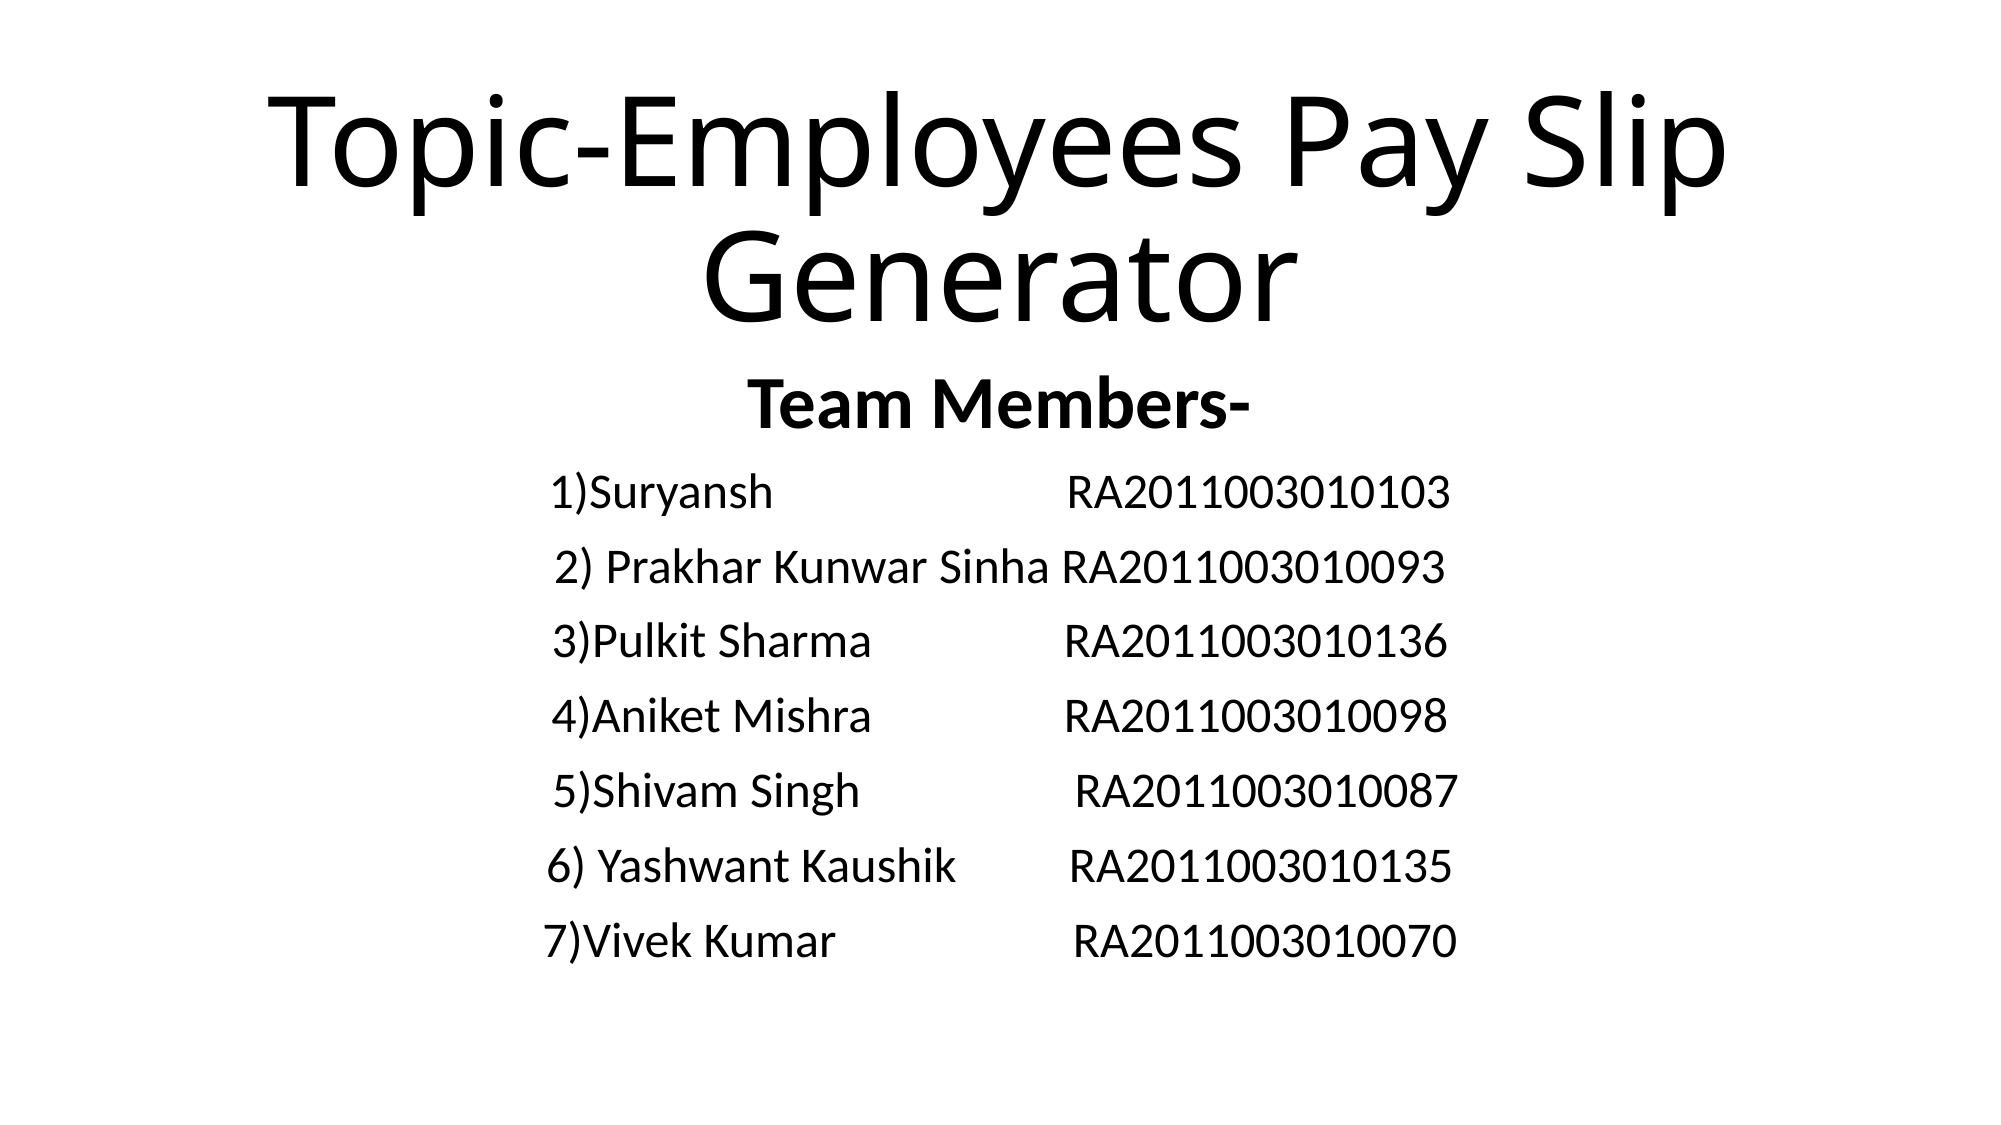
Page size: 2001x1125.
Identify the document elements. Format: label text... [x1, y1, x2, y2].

subtitle Team Members- 1)Suryansh RA2011003010103 2) Prakhar Kunwar Sinha RA2011003010093 3)Pulkit Sharma RA2011003010136 4)Aniket Mishra RA2011003010098 5)Shivam Singh RA2011003010087 6) Yashwant Kaushik RA2011003010135 7)Vivek Kumar RA2011003010070 [249, 355, 1750, 1061]
title Topic-Employees Pay Slip Generator [249, 39, 1750, 355]
